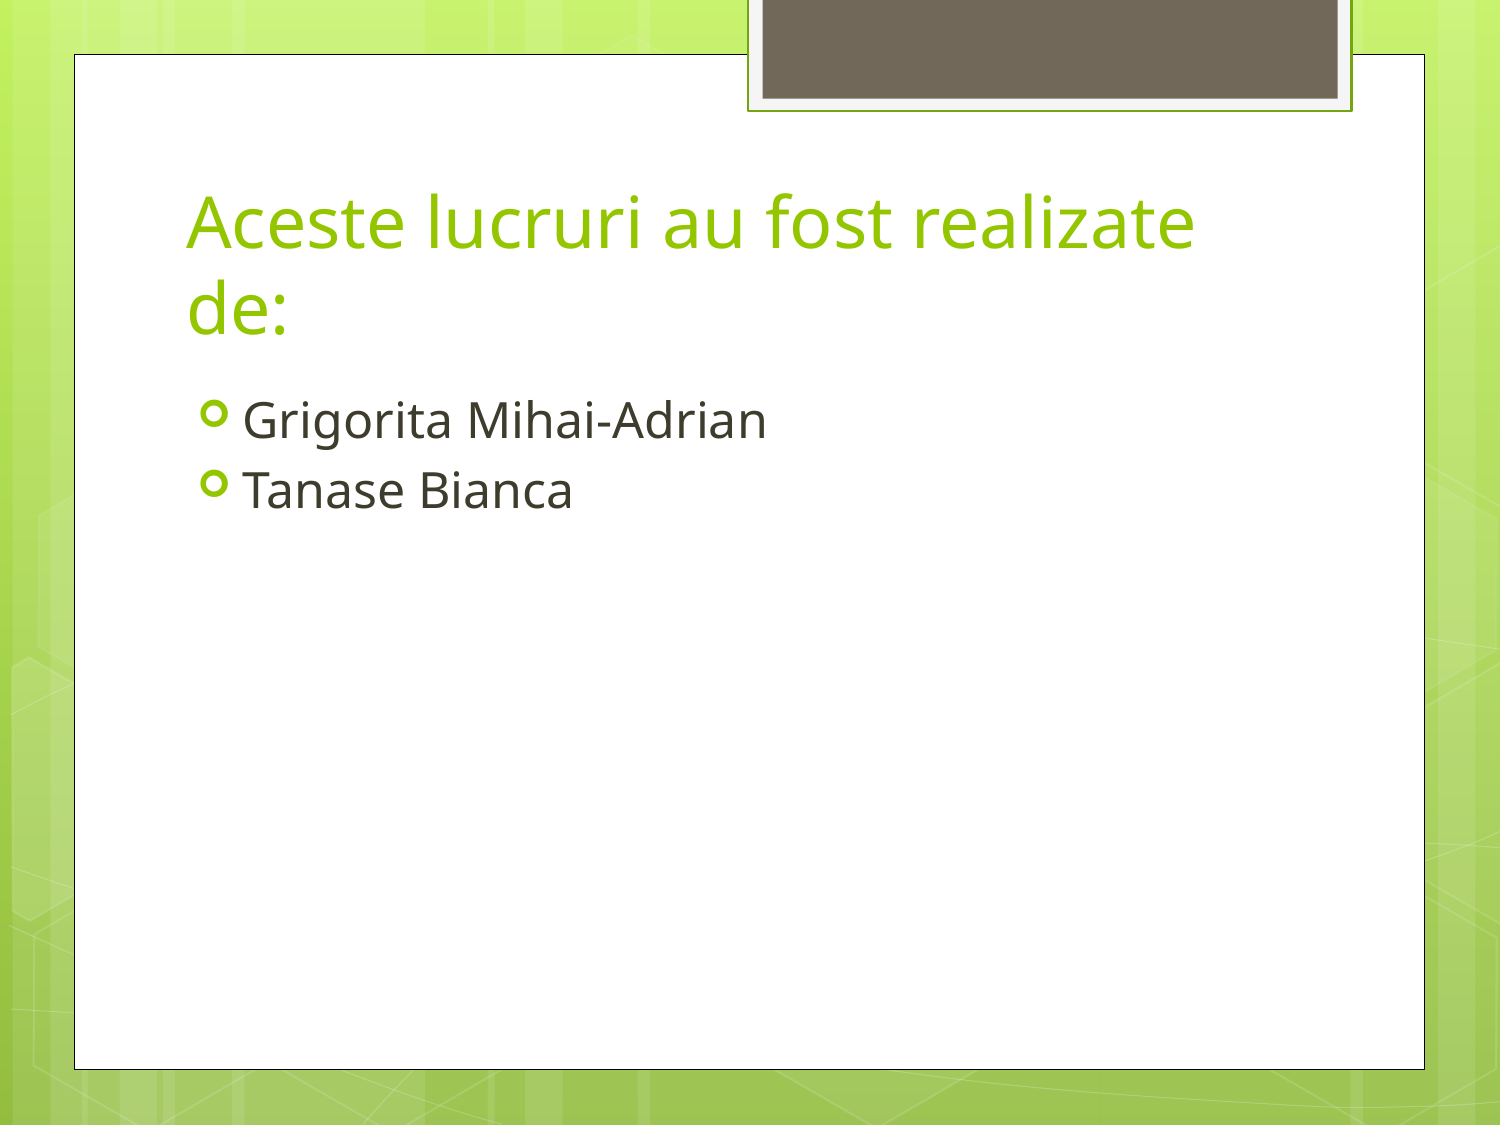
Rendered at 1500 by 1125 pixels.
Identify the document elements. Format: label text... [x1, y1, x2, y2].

list Grigorita Mihai-Adrian Tanase Bianca [171, 381, 1283, 957]
title Aceste lucruri au fost realizate de: [171, 168, 1324, 357]
